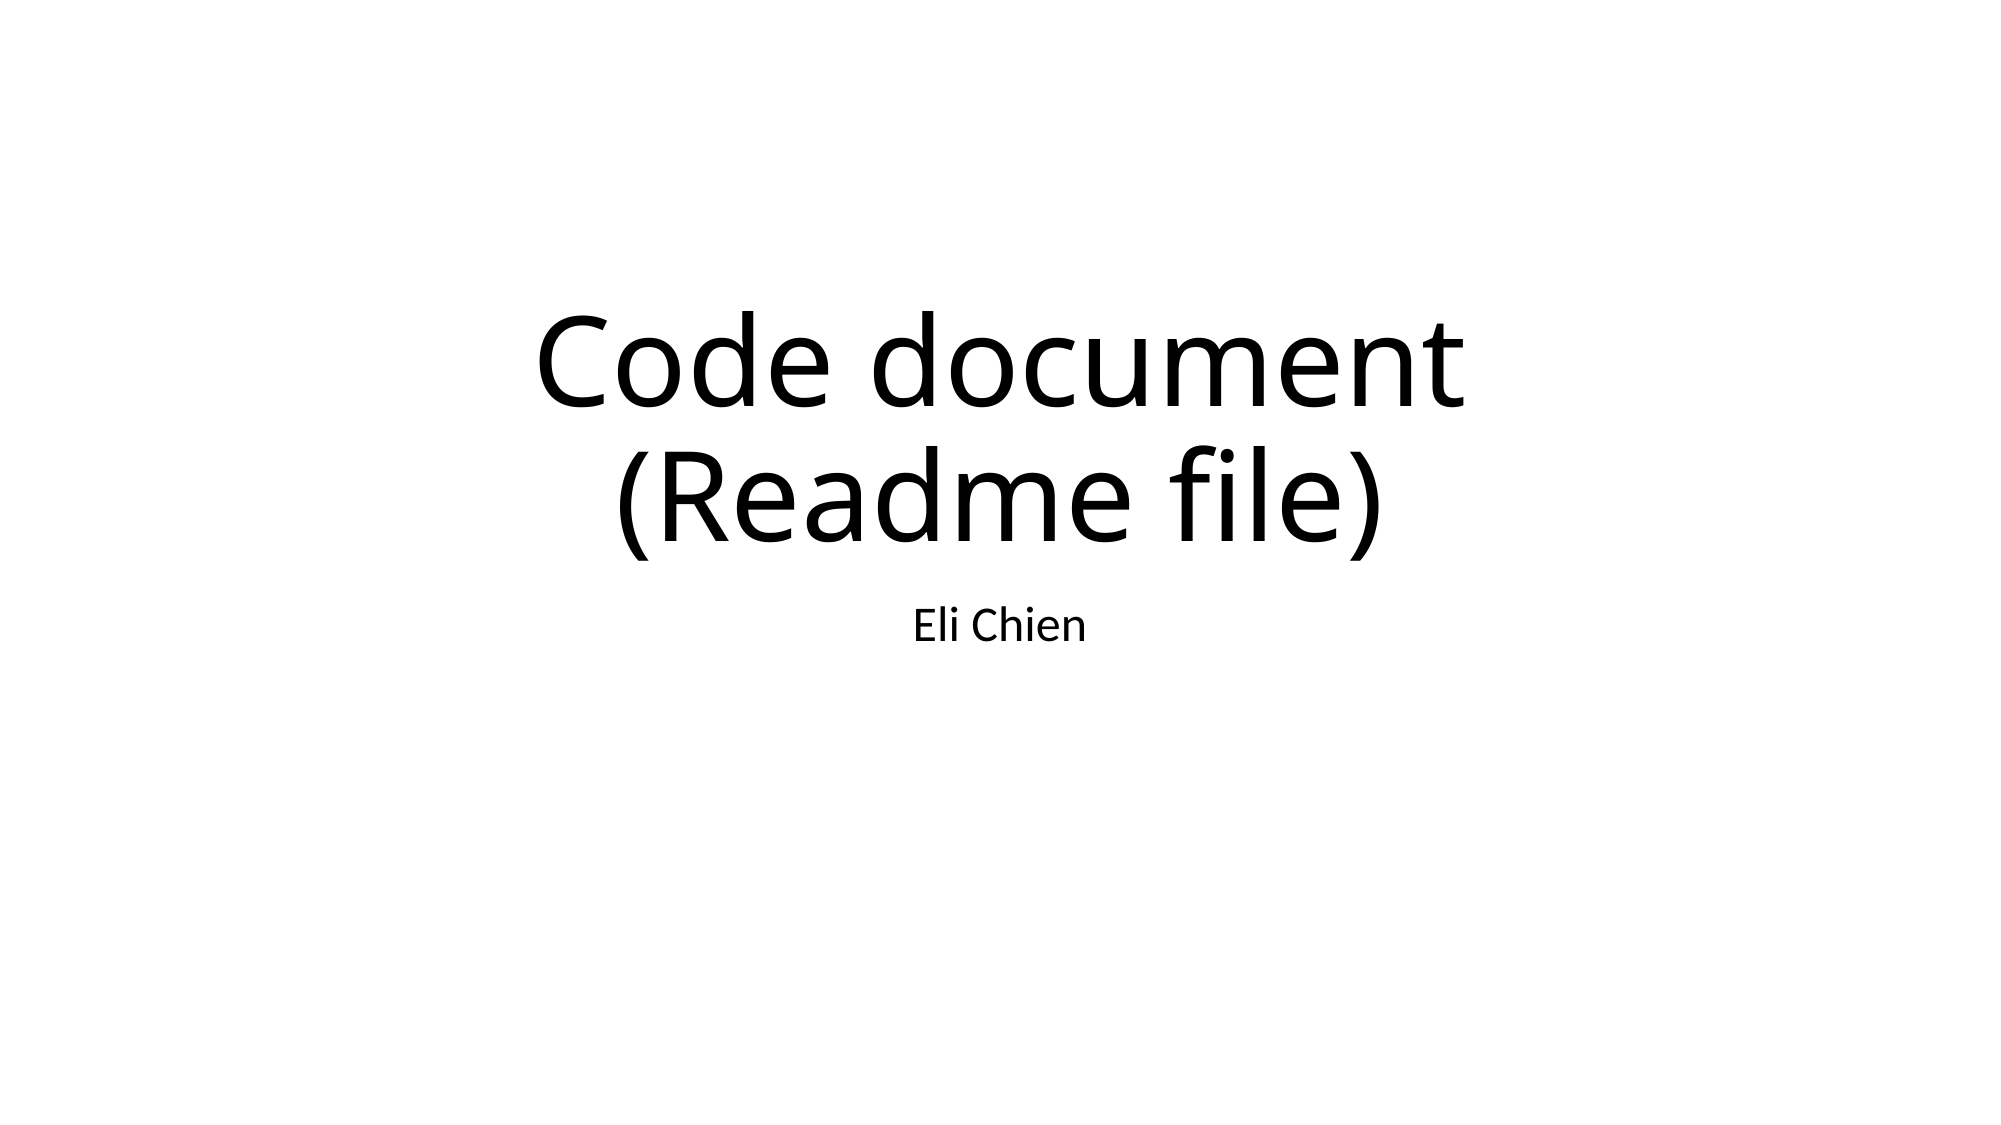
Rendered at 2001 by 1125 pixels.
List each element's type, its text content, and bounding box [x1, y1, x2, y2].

subtitle Eli Chien [249, 590, 1750, 863]
title Code document (Readme file) [249, 184, 1750, 576]
